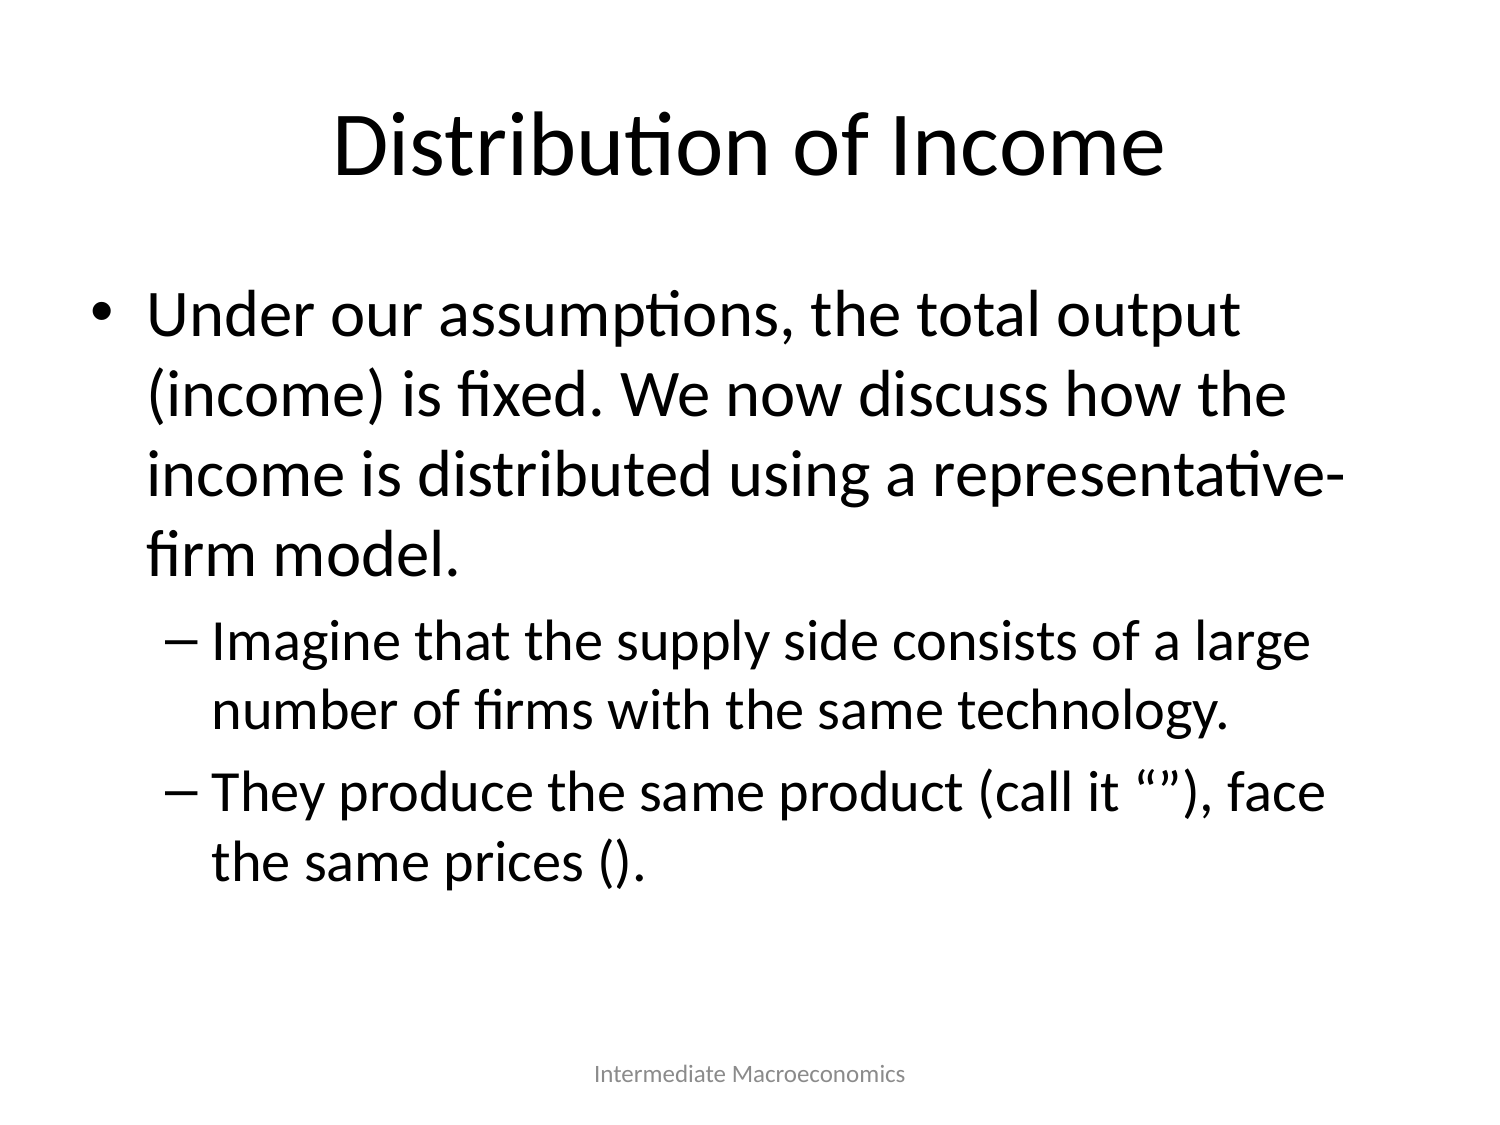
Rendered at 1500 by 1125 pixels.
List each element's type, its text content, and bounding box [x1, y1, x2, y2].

title Distribution of Income [75, 45, 1425, 233]
footer Intermediate Macroeconomics [512, 1042, 988, 1103]
